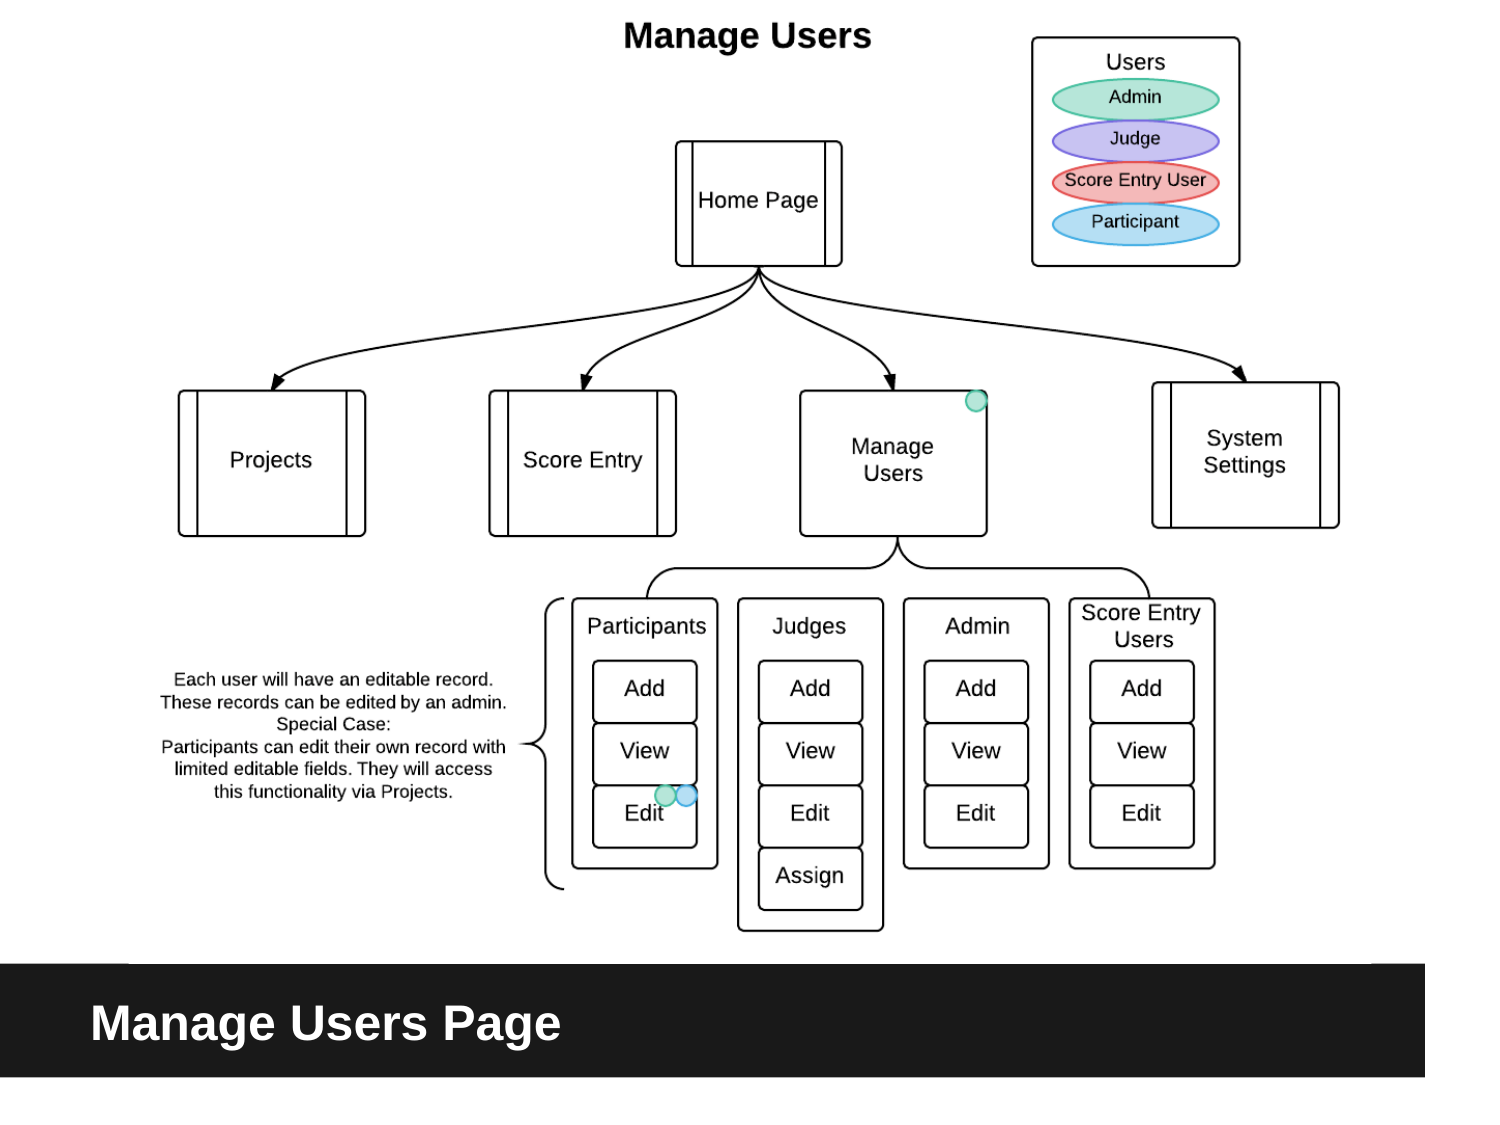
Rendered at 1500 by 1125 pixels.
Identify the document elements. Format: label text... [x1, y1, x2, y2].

text_box [128, 0, 1372, 964]
list Manage Users Page [75, 963, 1425, 1078]
